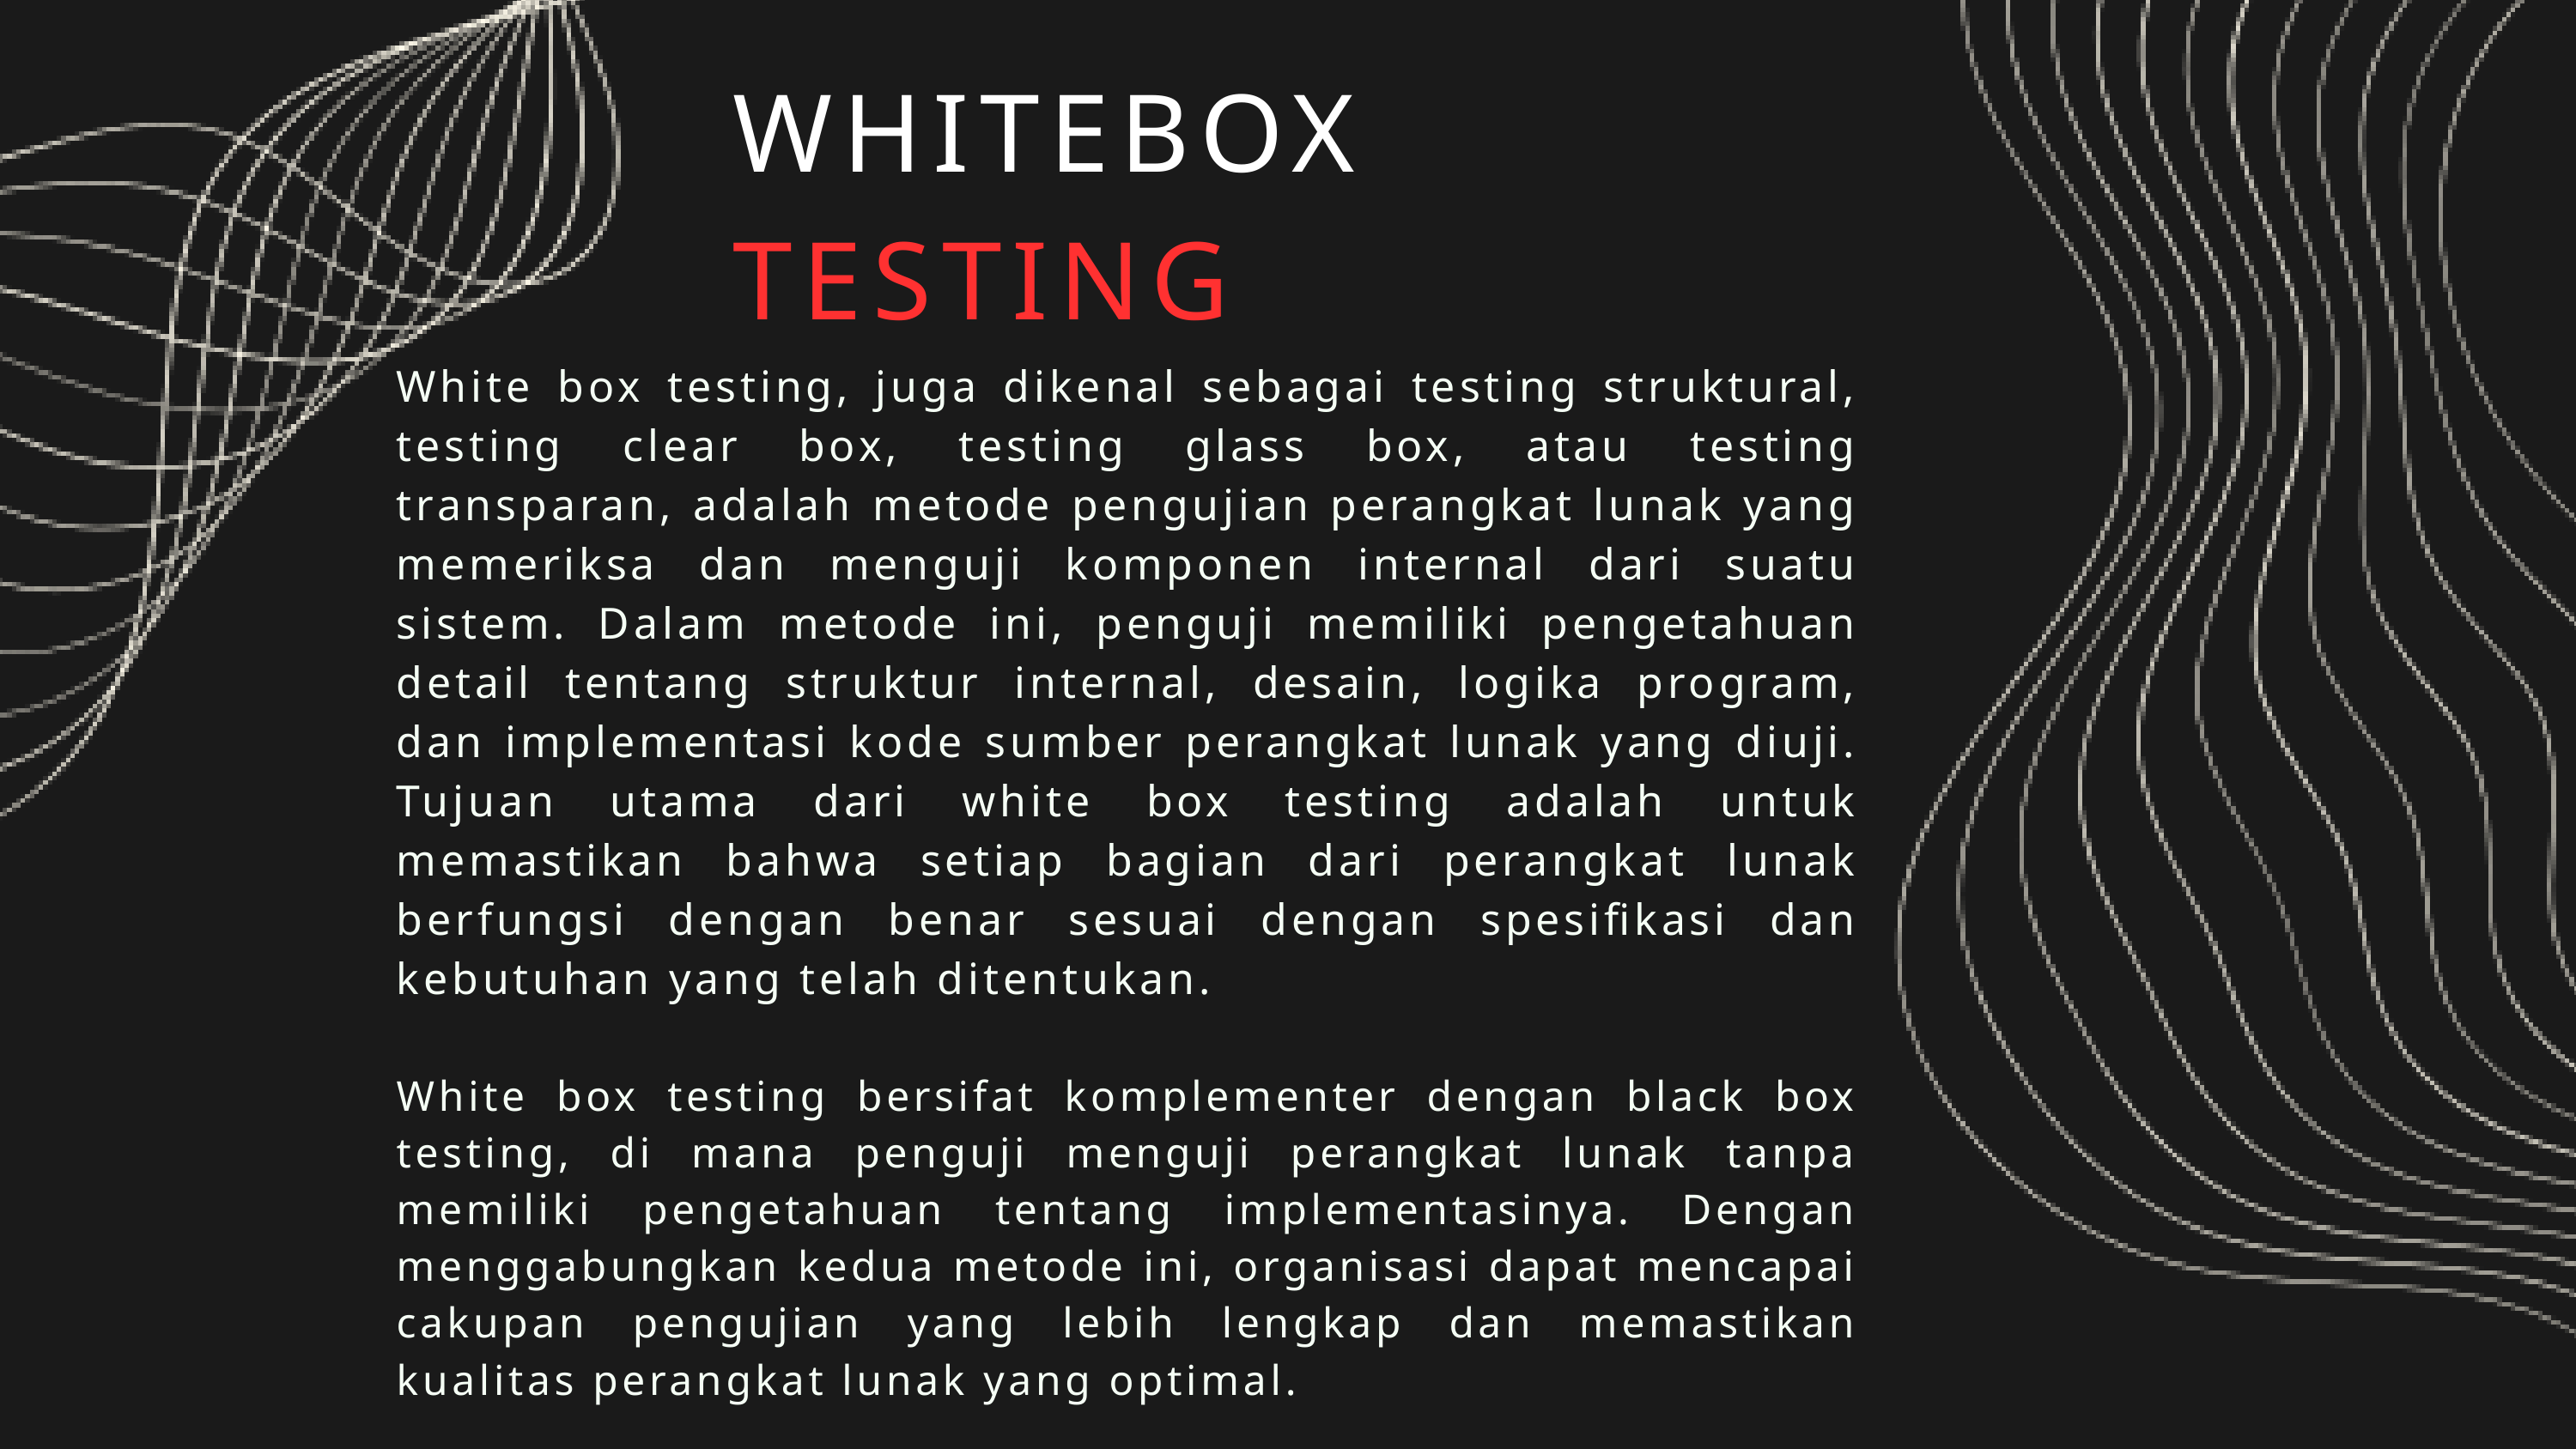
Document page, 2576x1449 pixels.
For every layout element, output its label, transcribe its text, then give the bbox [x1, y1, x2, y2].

text_box WHITEBOX TESTING [732, 45, 1800, 342]
text_box [0, 0, 1081, 844]
text_box [1893, 0, 2576, 1449]
text_box White box testing, juga dikenal sebagai testing struktural, testing clear box, testing glass box, atau testing transparan, adalah metode pengujian perangkat lunak yang memeriksa dan menguji komponen internal dari suatu sistem. Dalam metode ini, penguji memiliki pengetahuan detail tentang struktur internal, desain, logika program, dan implementasi kode sumber perangkat lunak yang diuji. Tujuan utama dari white box testing adalah untuk memastikan bahwa setiap bagian dari perangkat lunak berfungsi dengan benar sesuai dengan spesifikasi dan kebutuhan yang telah ditentukan. White box testing bersifat komplementer dengan black box testing, di mana penguji menguji perangkat lunak tanpa memiliki pengetahuan tentang implementasinya. Dengan menggabungkan kedua metode ini, organisasi dapat mencapai cakupan pengujian yang lebih lengkap dan memastikan kualitas perangkat lunak yang optimal. [396, 351, 1862, 1449]
